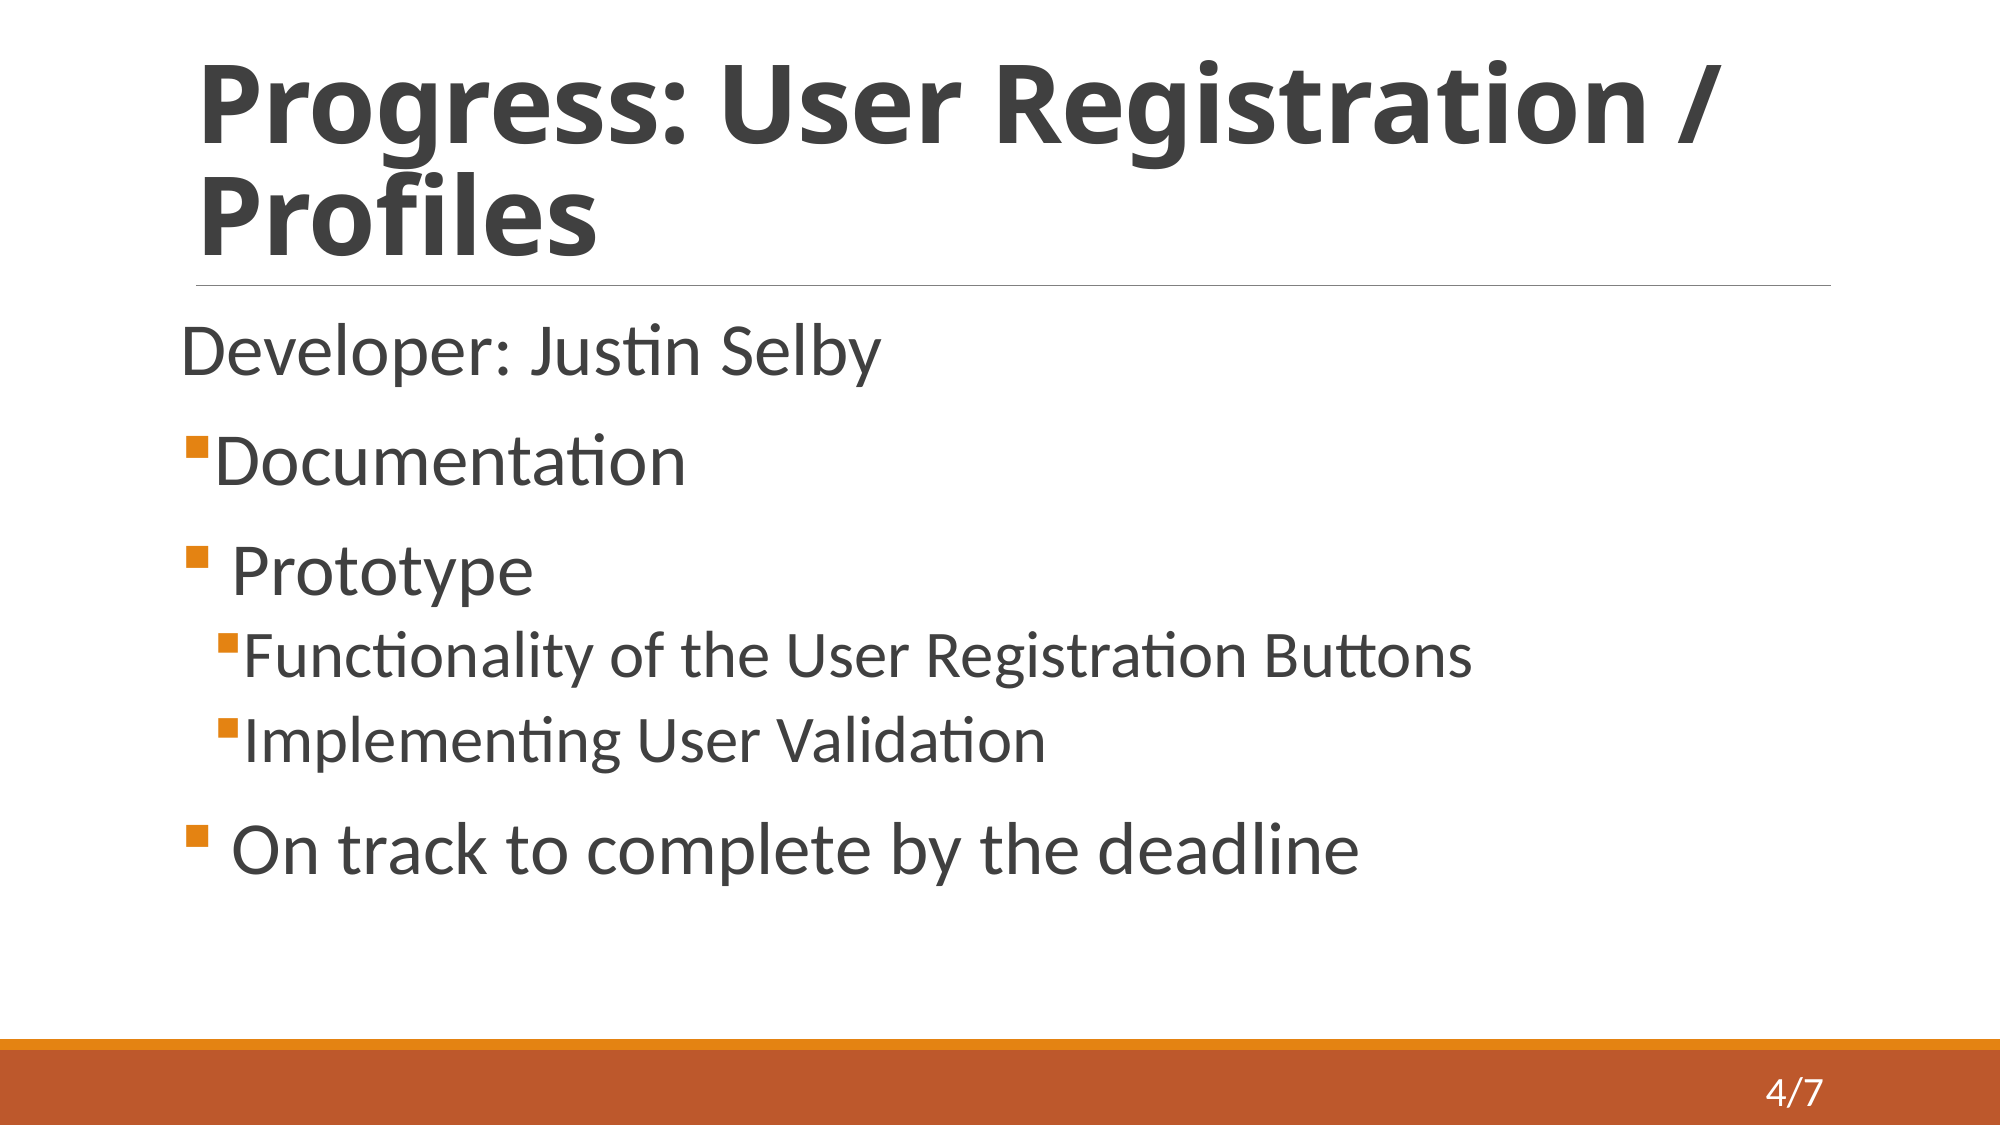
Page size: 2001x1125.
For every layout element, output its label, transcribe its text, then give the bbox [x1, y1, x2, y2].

title Progress: User Registration / Profiles [180, 47, 1830, 285]
list Developer: Justin Selby Documentation Prototype Functionality of the User Registration Buttons Implementing User Validation On track to complete by the deadline [180, 302, 1830, 963]
slide_number 4/7 [1624, 1059, 1840, 1120]
